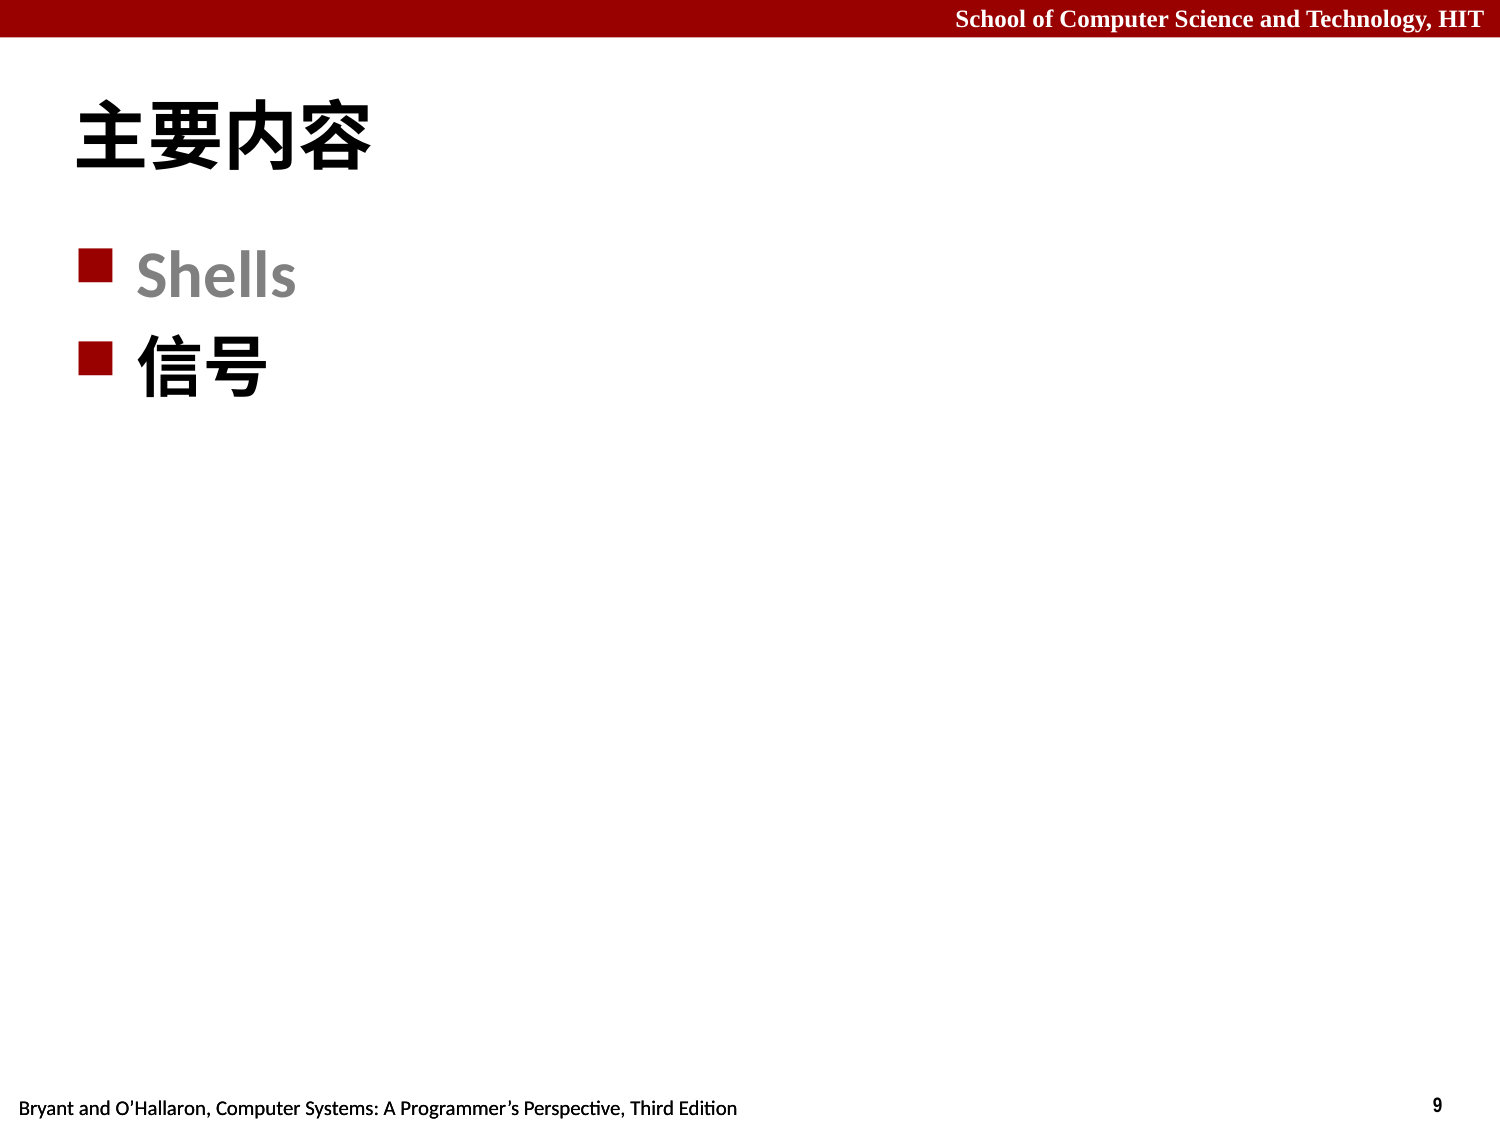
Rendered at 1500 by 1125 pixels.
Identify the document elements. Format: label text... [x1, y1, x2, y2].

title 主要内容 [58, 71, 1305, 197]
list Shells 信号 [64, 223, 1361, 1040]
